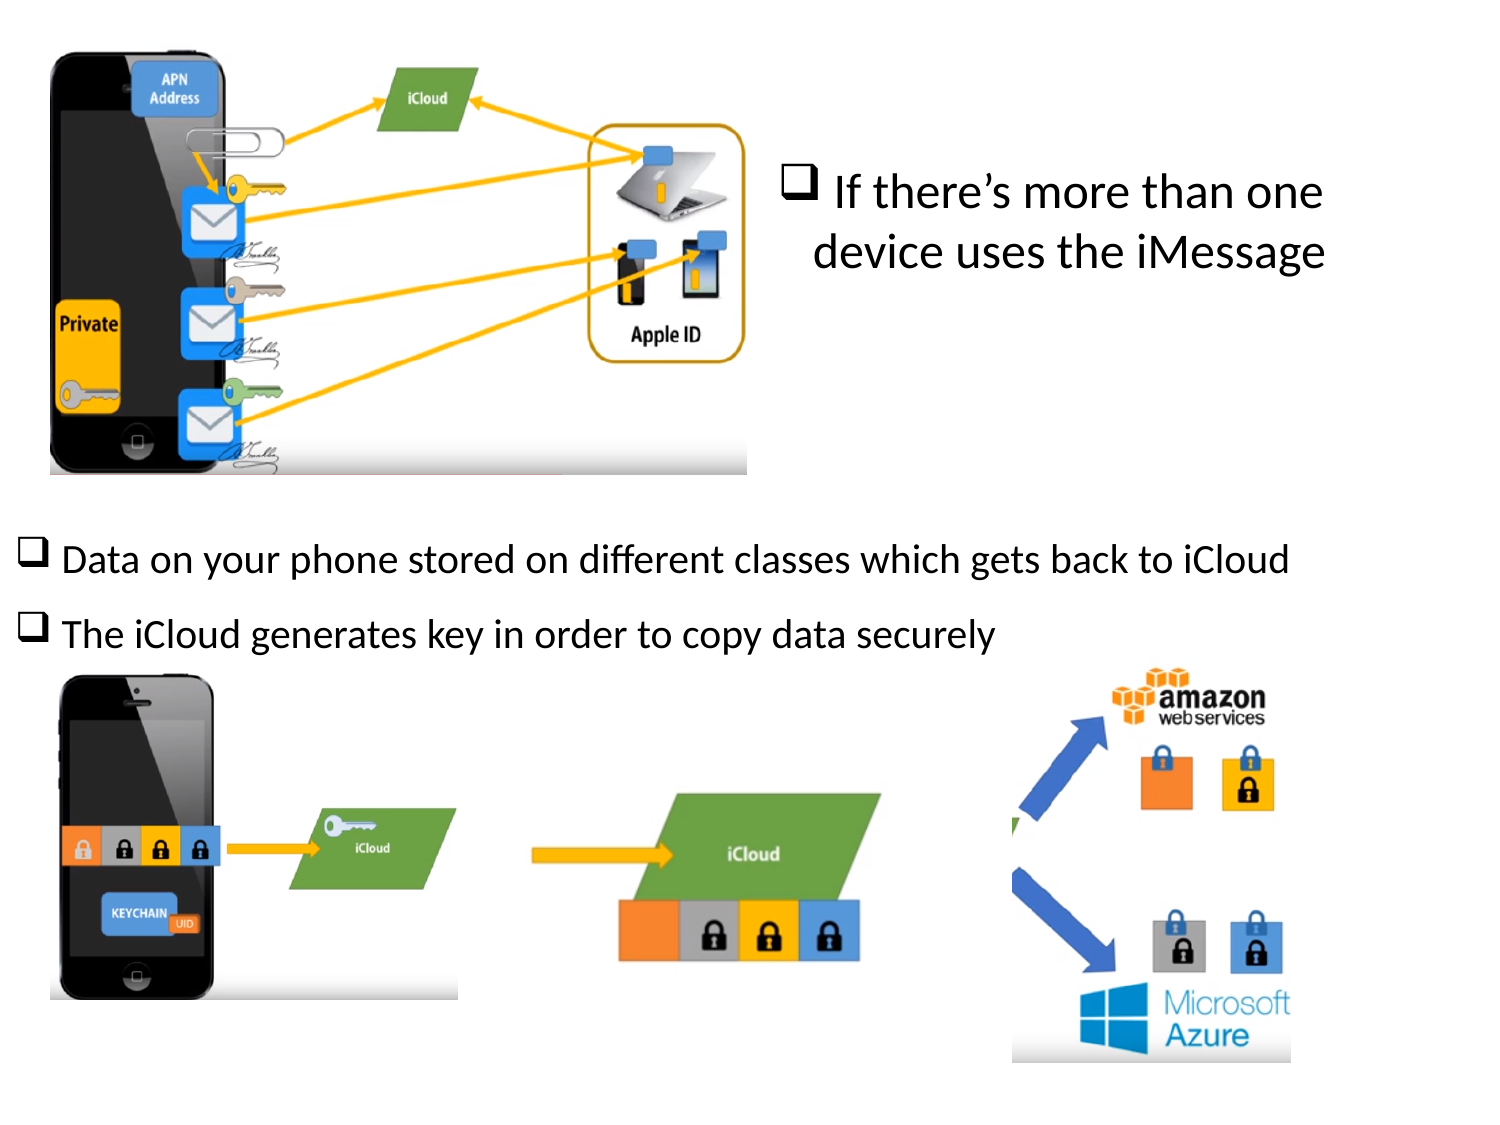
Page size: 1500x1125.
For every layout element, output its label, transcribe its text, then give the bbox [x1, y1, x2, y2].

picture [524, 749, 913, 977]
picture [1012, 637, 1291, 1063]
picture [49, 662, 458, 1001]
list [49, 37, 747, 476]
text_box Data on your phone stored on different classes which gets back to iCloud The iCloud generates key in order to copy data securely [0, 499, 1350, 665]
title If there’s more than one device uses the iMessage [762, 125, 1438, 313]
